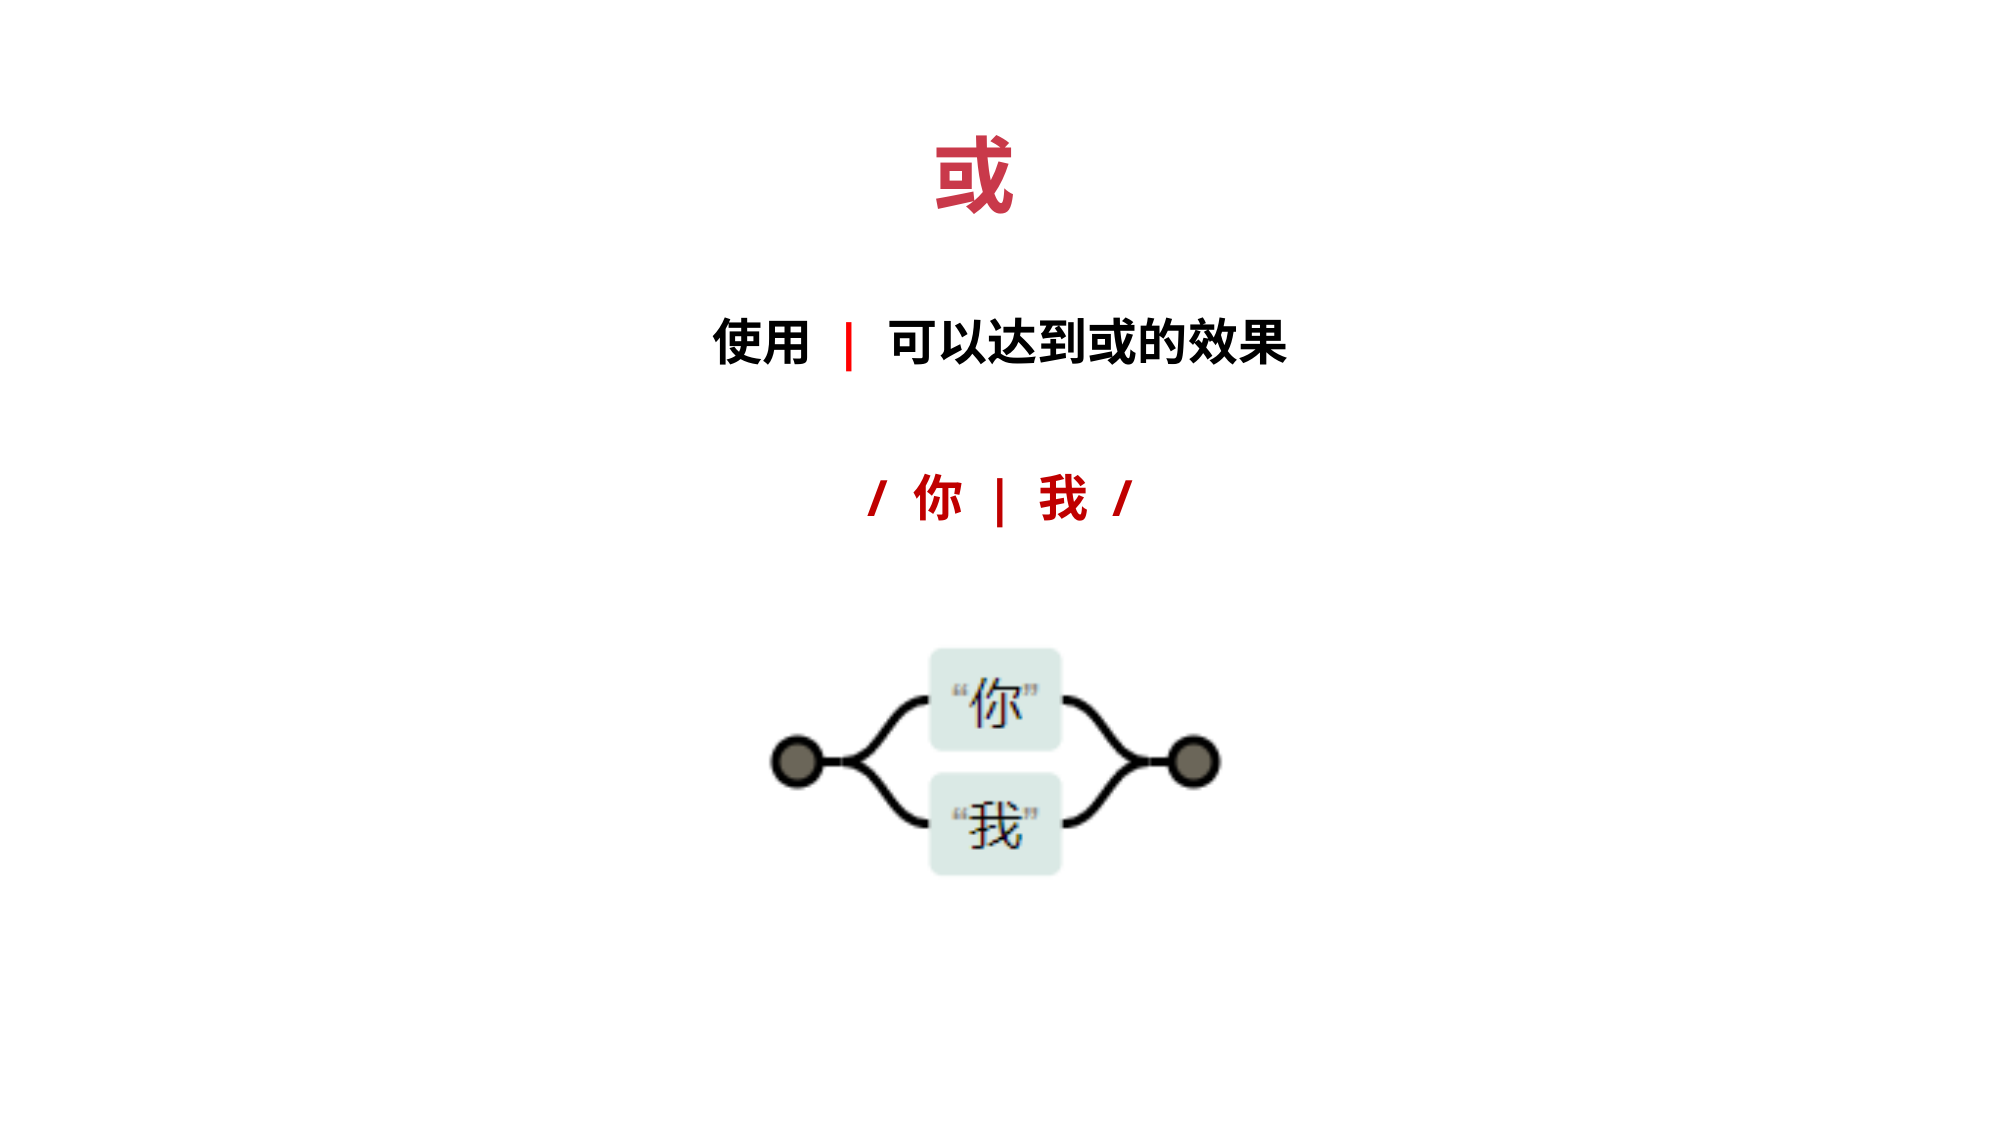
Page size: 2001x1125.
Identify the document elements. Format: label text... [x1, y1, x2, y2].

picture [709, 614, 1334, 947]
text_box / 你 | 我 / [0, 458, 2000, 534]
text_box 使用 | 可以达到或的效果 [0, 303, 2000, 378]
title 或 [42, 95, 1906, 264]
